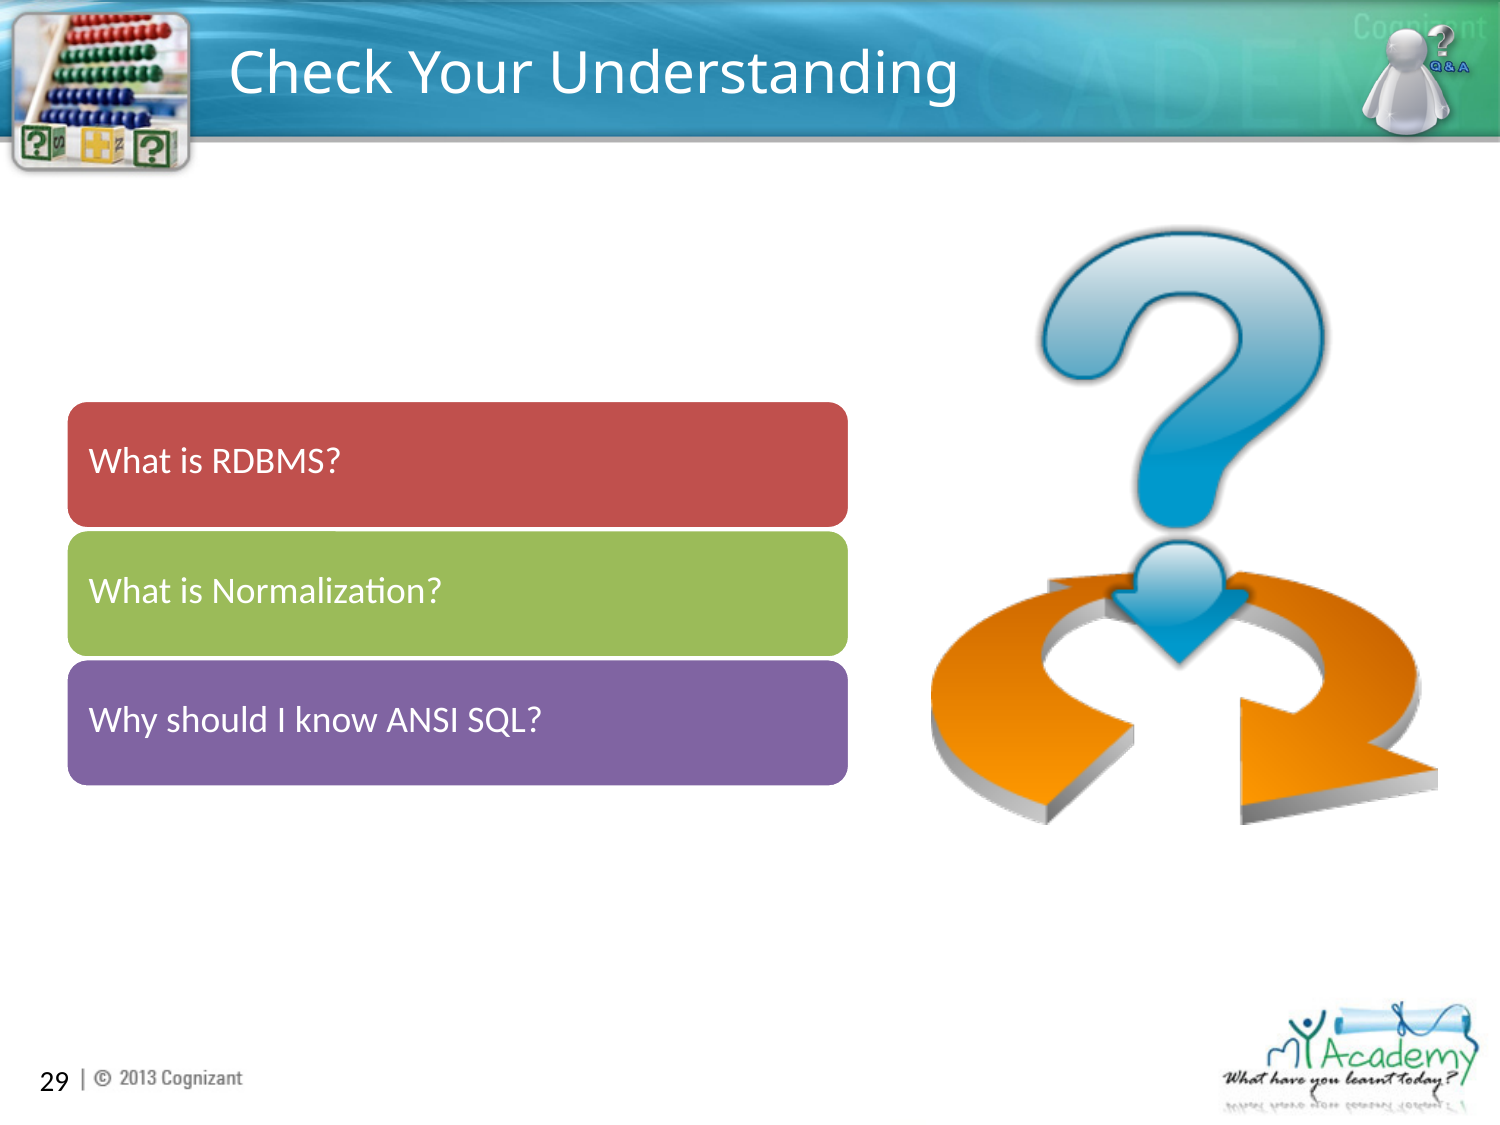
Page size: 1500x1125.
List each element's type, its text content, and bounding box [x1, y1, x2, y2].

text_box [65, 399, 851, 788]
title Check Your Understanding [213, 2, 1500, 138]
picture [0, 0, 1500, 1125]
text_box 29 [24, 1054, 100, 1100]
